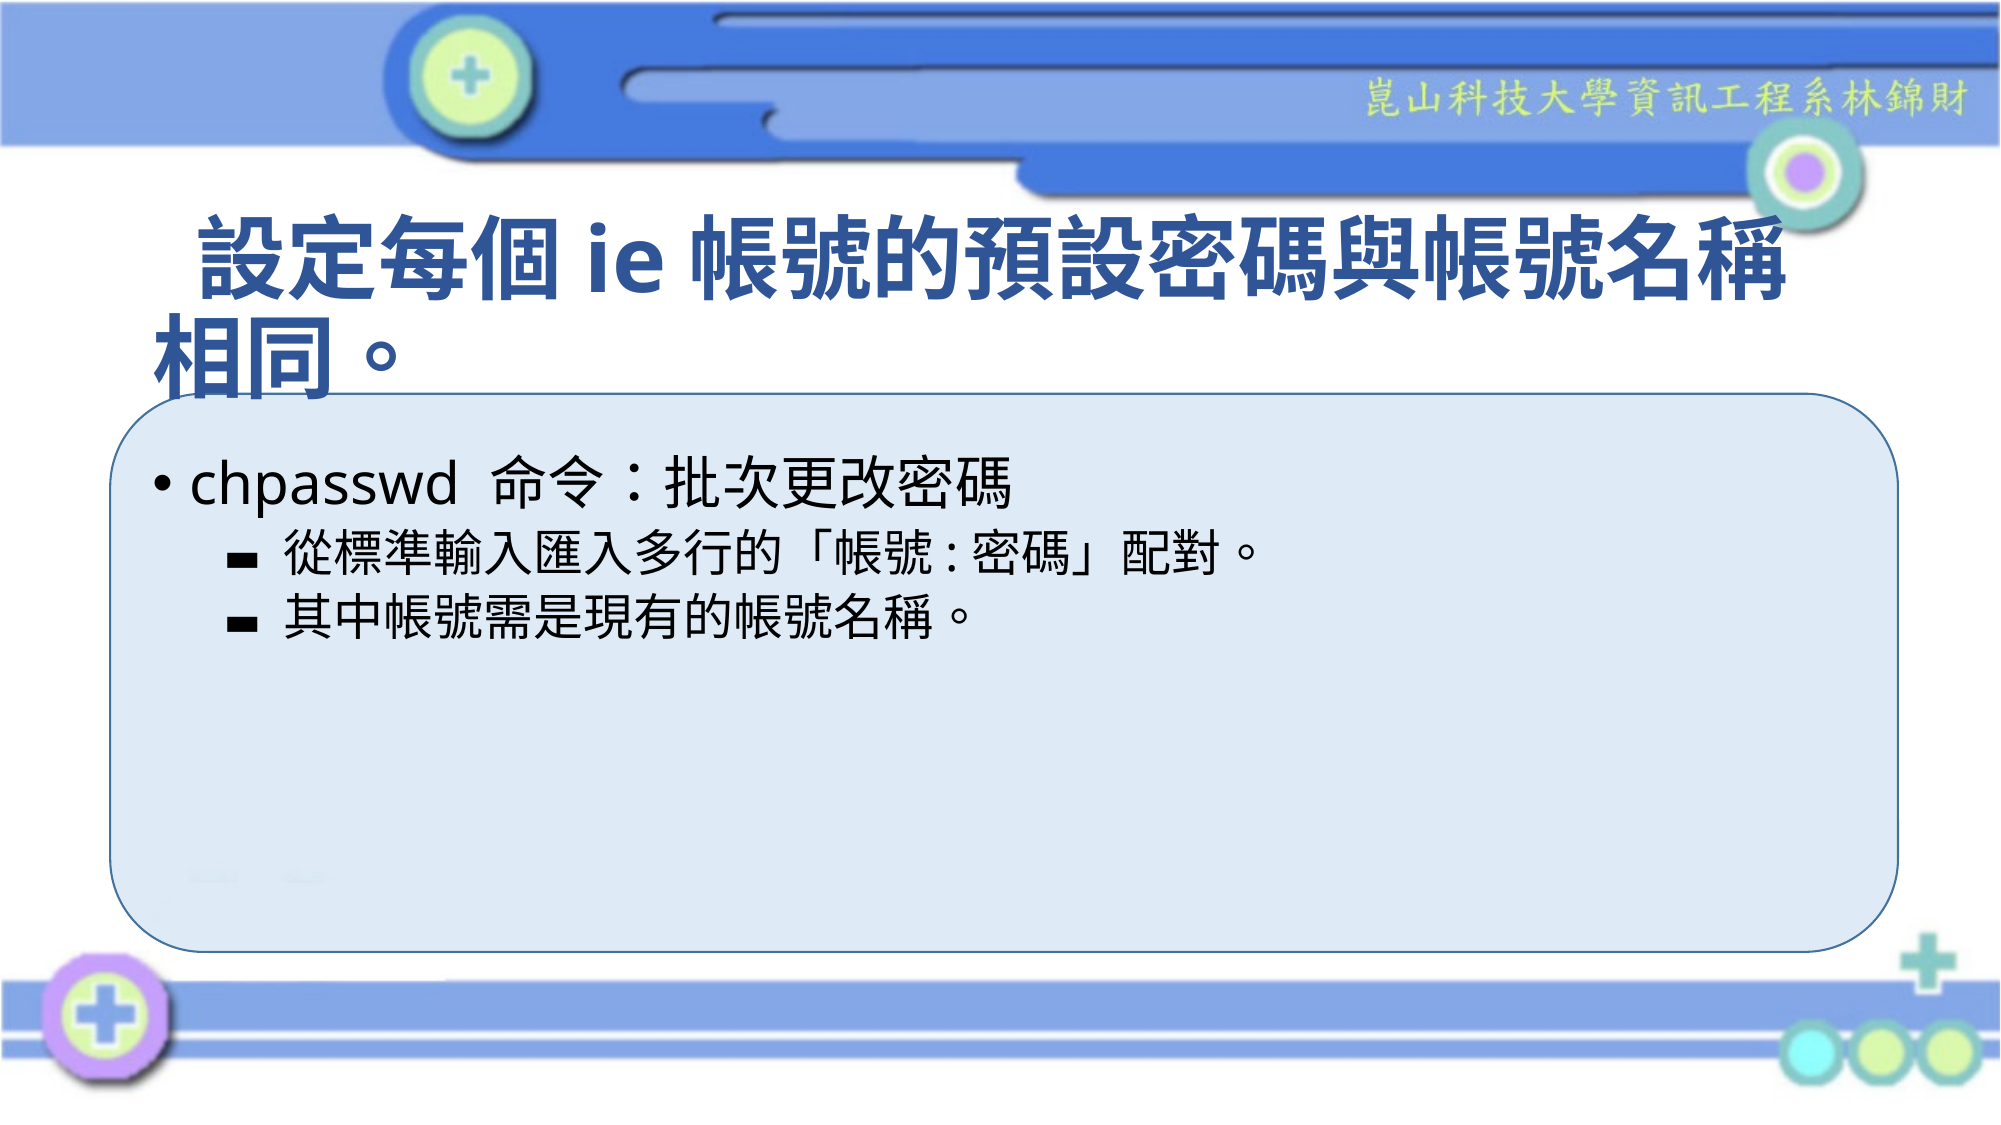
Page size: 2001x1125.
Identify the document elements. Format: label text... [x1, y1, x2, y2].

text_box [109, 412, 1900, 933]
picture [0, 0, 2001, 1125]
list chpasswd 命令：批次更改密碼 從標準輸入匯入多行的「帳號:密碼」配對。 其中帳號需是現有的帳號名稱。 [137, 446, 1863, 1014]
title 設定每個ie帳號的預設密碼與帳號名稱相同。 [137, 203, 1863, 422]
